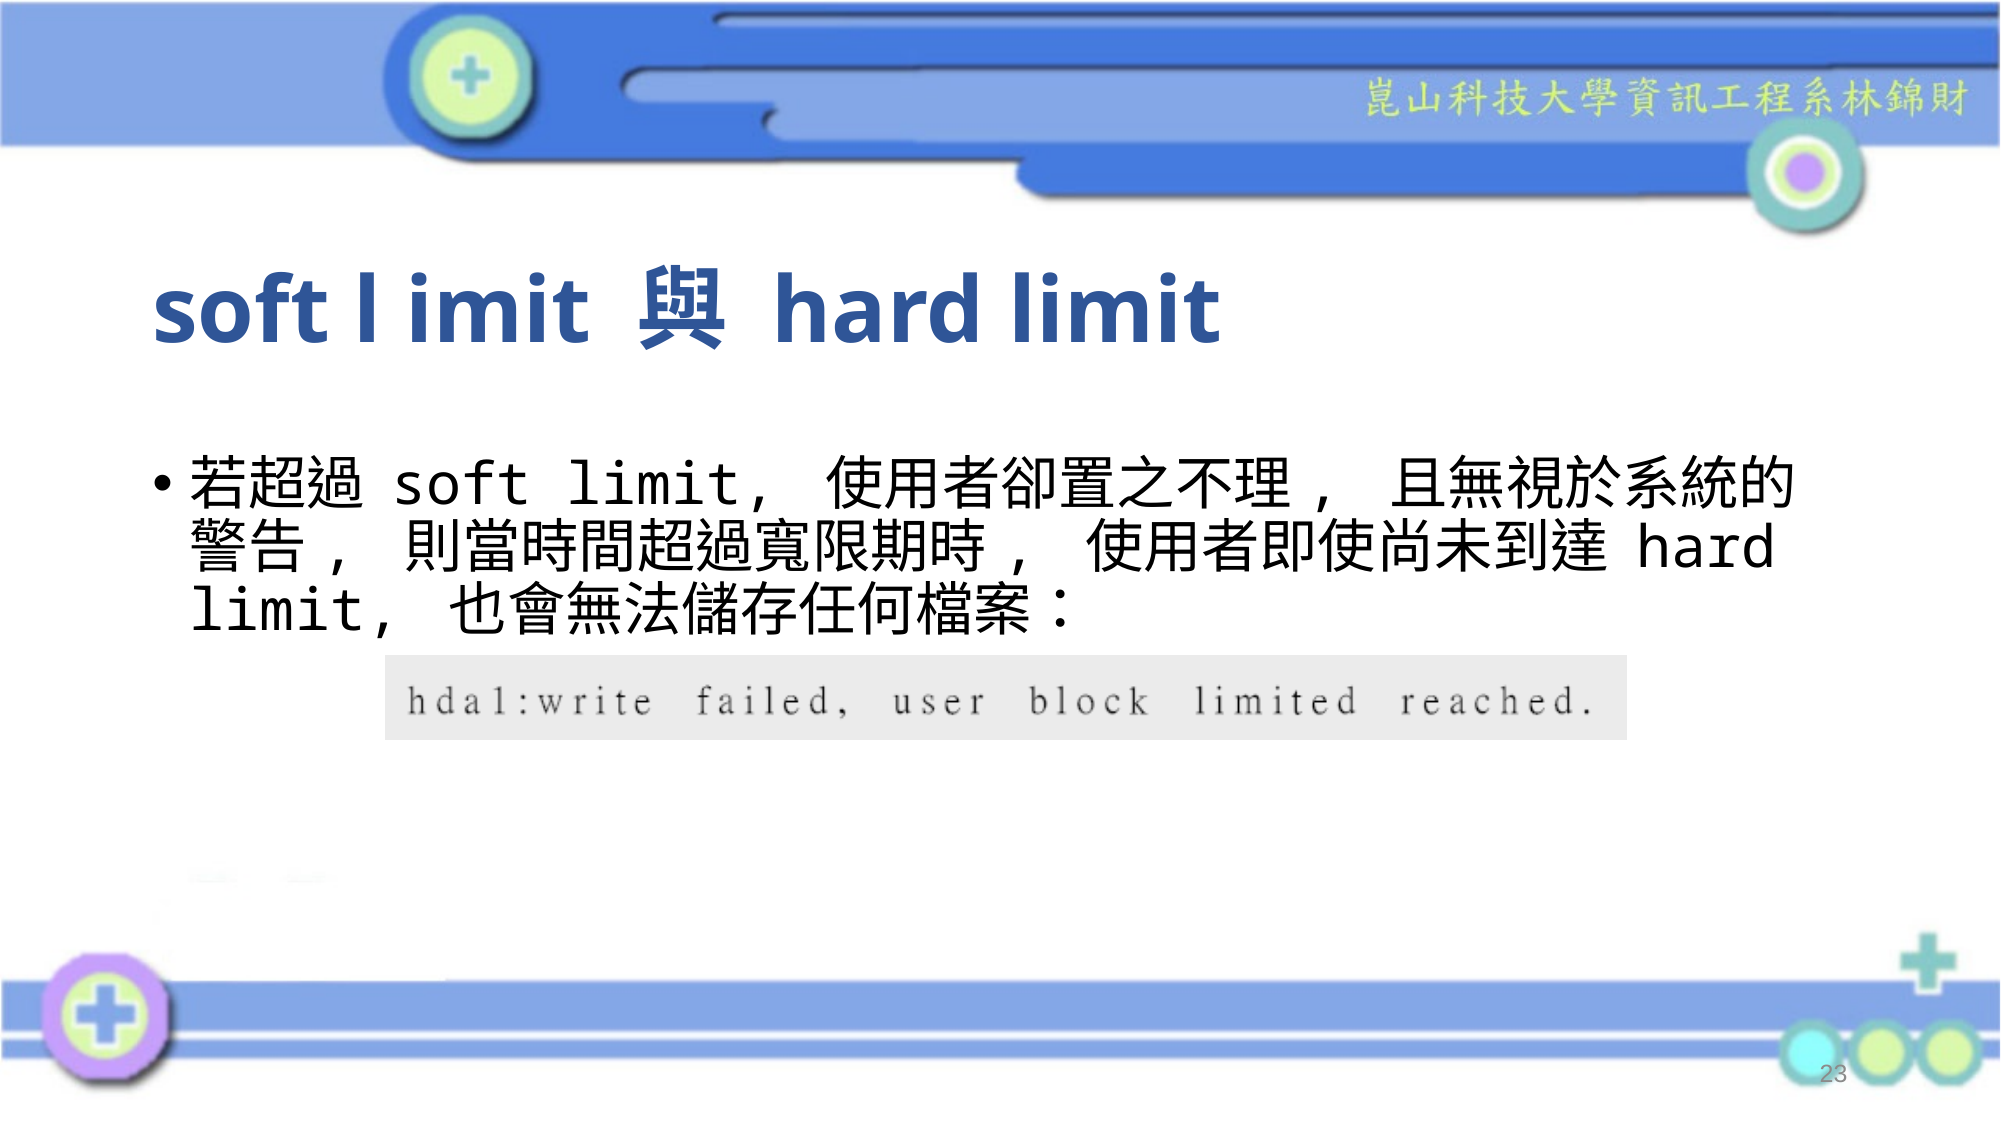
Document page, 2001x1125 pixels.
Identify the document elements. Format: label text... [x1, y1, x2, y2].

title soft l imit 與 hard limit [137, 203, 1863, 422]
slide_number 23 [1412, 1042, 1863, 1103]
list 若超過 soft limit, 使用者卻置之不理, 且無視於系統的警告, 則當時間超過寬限期時, 使用者即使尚未到達 hard limit, 也會無法儲存任何檔案： [137, 446, 1863, 1014]
picture [0, 0, 2001, 1125]
